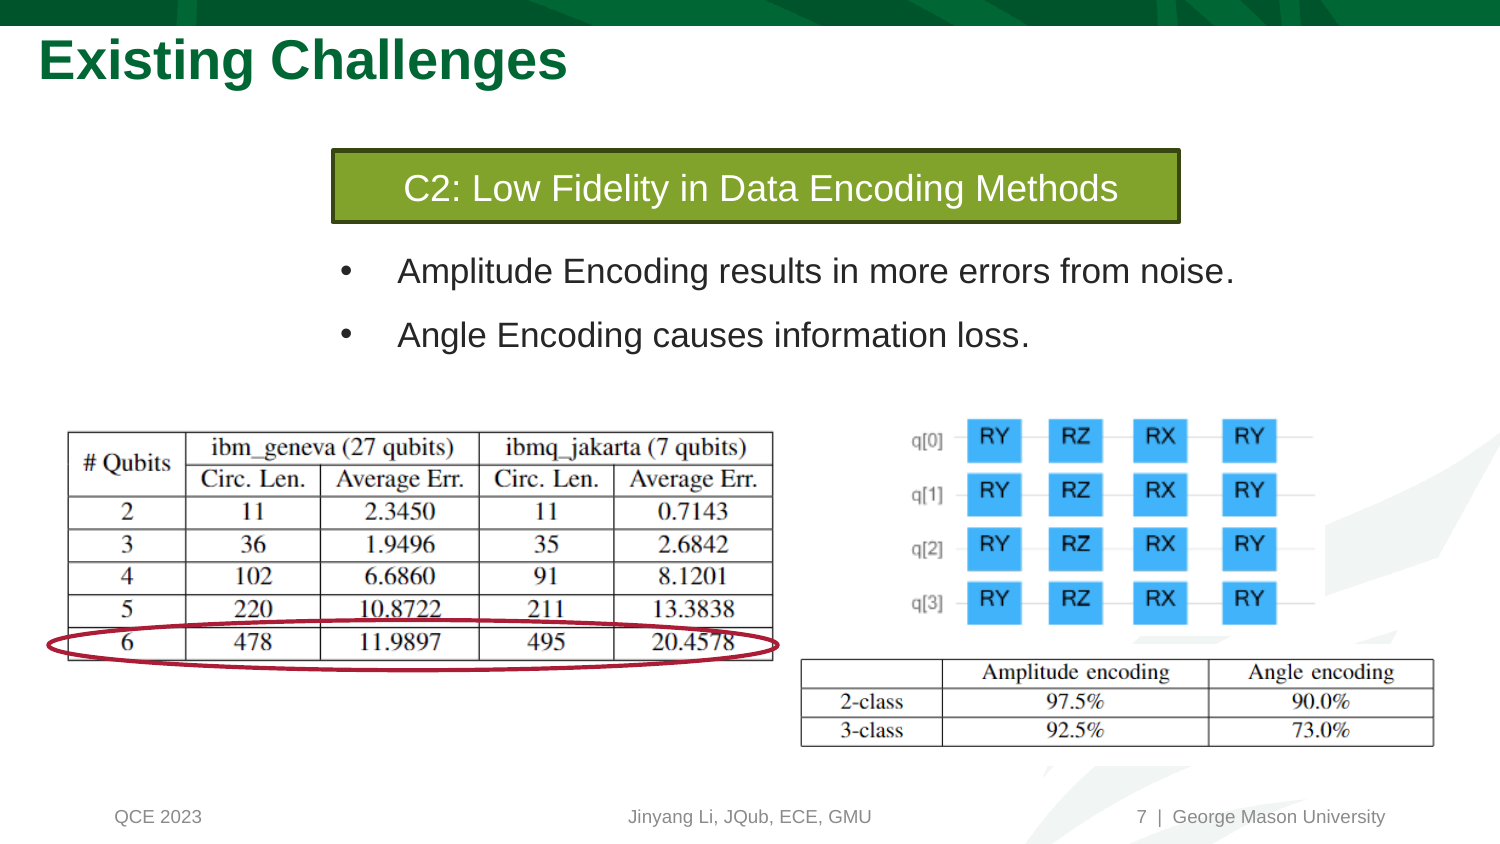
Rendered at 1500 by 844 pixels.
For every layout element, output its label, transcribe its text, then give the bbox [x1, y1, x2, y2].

picture [0, 0, 1500, 26]
text_box C2: Low Fidelity in Data Encoding Methods [331, 148, 1181, 224]
slide_number 7 | George Mason University [1059, 793, 1397, 839]
list Amplitude Encoding results in more errors from noise. Angle Encoding causes information loss. [310, 222, 1291, 363]
title Existing Challenges [27, 25, 1484, 97]
picture [58, 421, 1446, 766]
picture [897, 399, 1325, 637]
text_box [46, 638, 53, 652]
